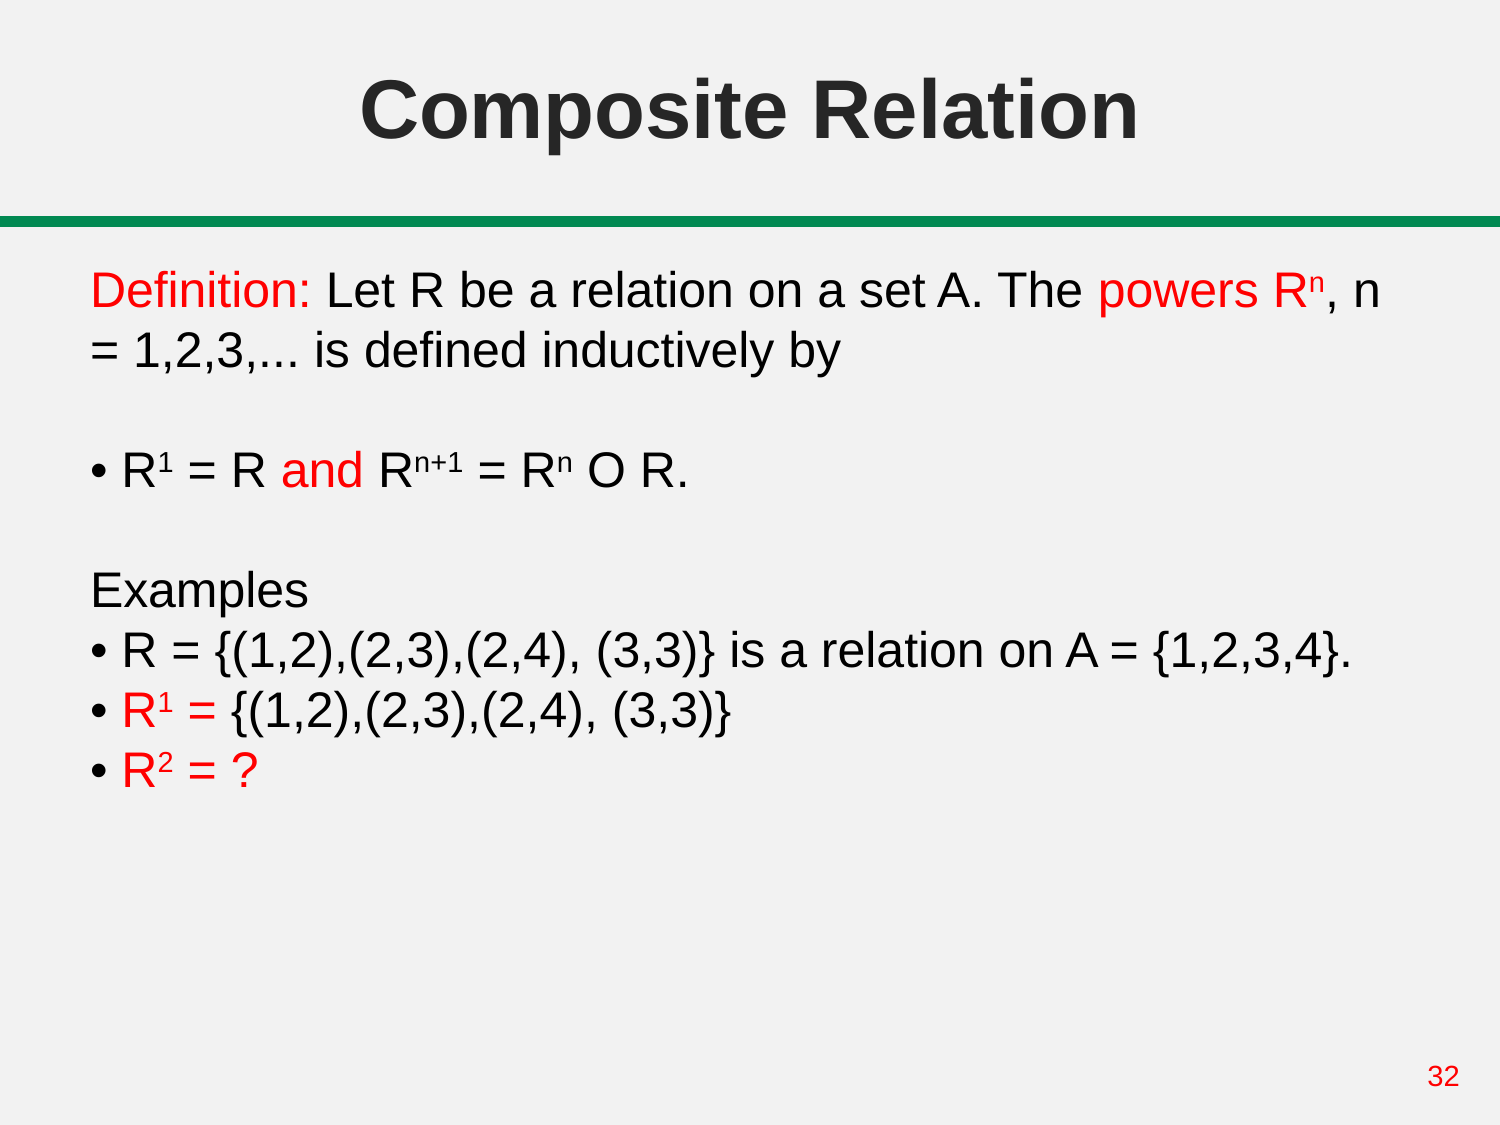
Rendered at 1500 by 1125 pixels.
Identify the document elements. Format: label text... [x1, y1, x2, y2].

text_box Definition: Let R be a relation on a set A. The powers Rn, n = 1,2,3,... is defined inductively by • R1 = R and Rn+1 = Rn O R. Examples • R = {(1,2),(2,3),(2,4), (3,3)} is a relation on A = {1,2,3,4}. • R1 = {(1,2),(2,3),(2,4), (3,3)} • R2 = ? [74, 249, 1425, 805]
title Composite Relation [0, 0, 1500, 163]
